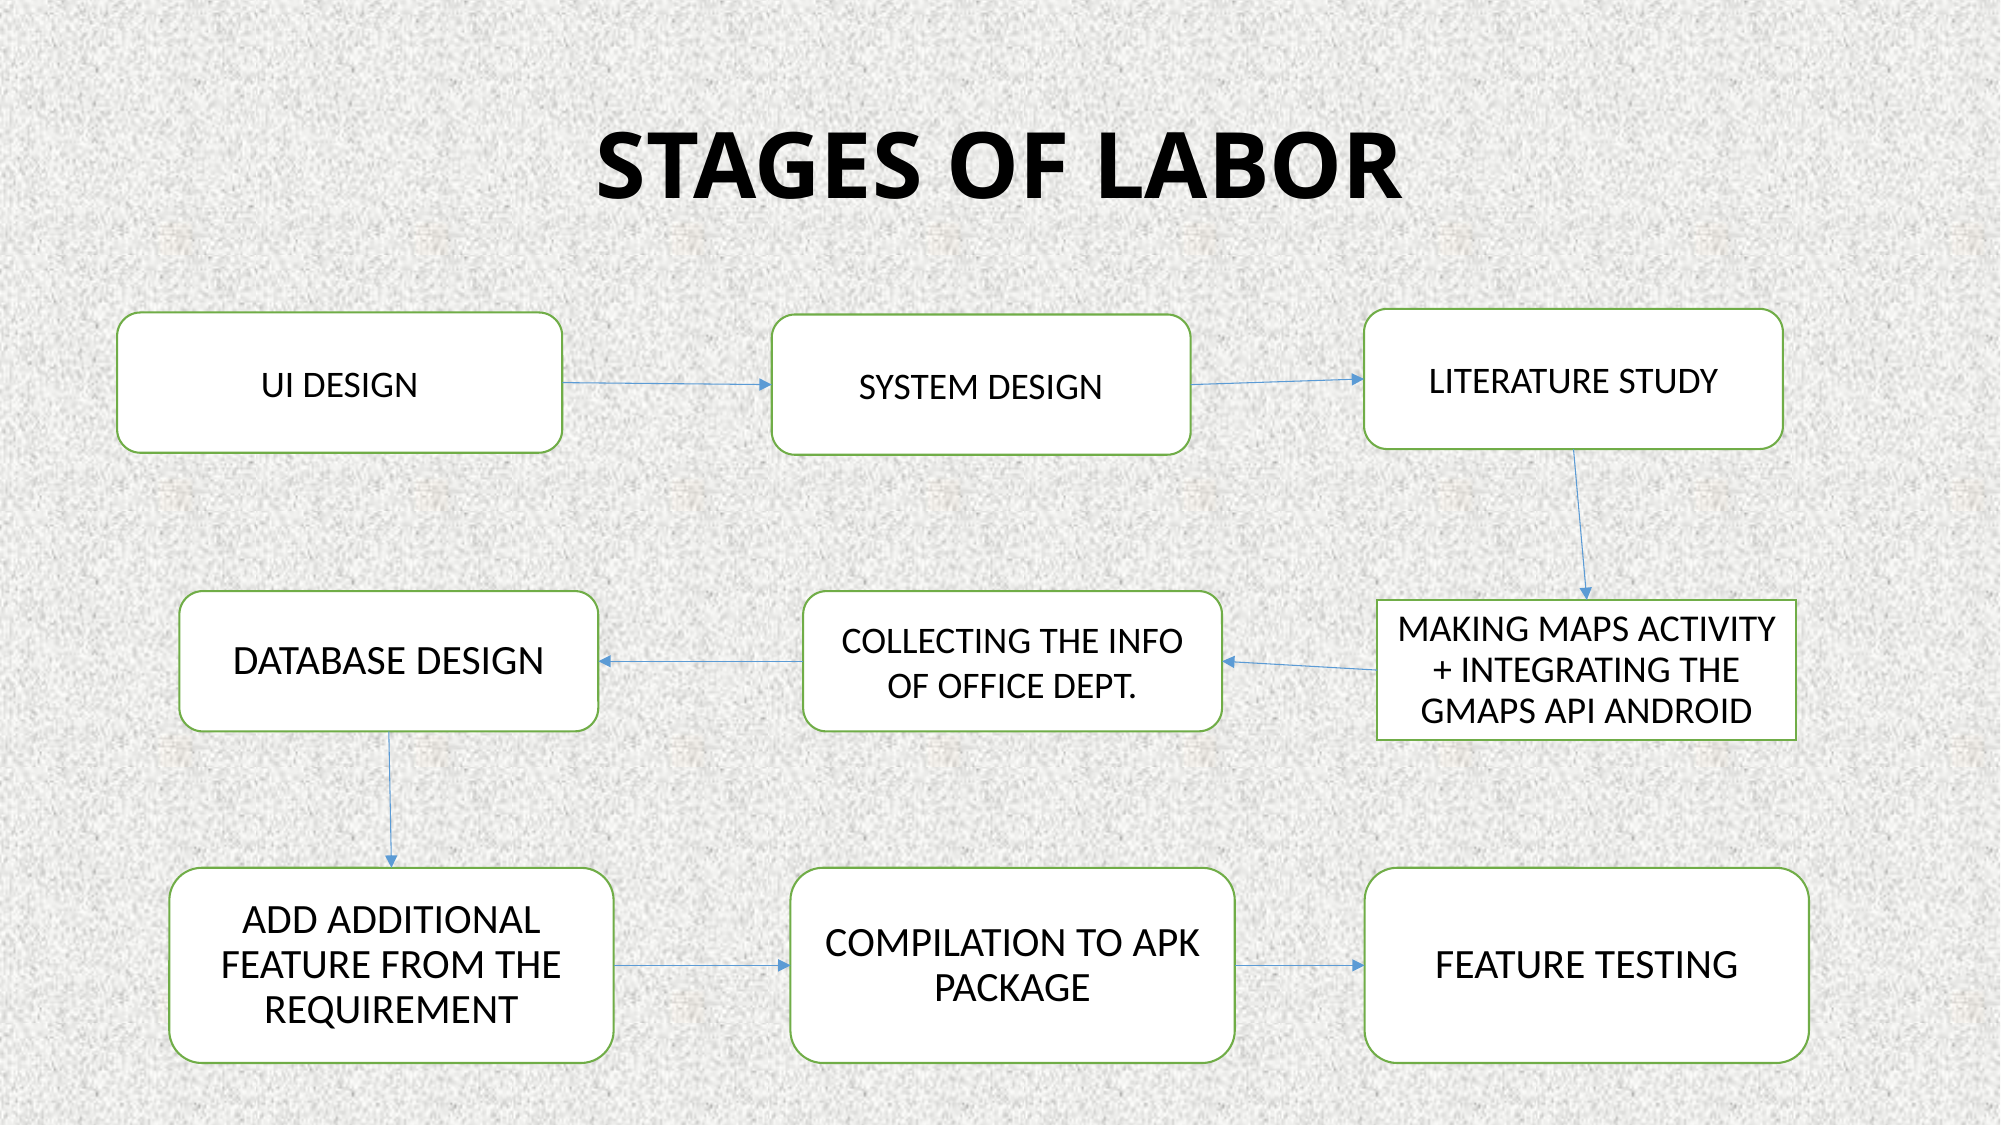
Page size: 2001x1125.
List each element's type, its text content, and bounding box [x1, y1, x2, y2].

list MAKING MAPS ACTIVITY + INTEGRATING THE GMAPS API ANDROID [1376, 599, 1797, 741]
text_box SYSTEM DESIGN [770, 313, 1192, 456]
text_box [1190, 378, 1365, 385]
text_box DATABASE DESIGN [178, 590, 600, 733]
text_box LITERATURE STUDY [1363, 307, 1785, 451]
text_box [388, 731, 392, 868]
text_box UI DESIGN [116, 311, 564, 454]
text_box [1222, 661, 1378, 671]
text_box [1573, 449, 1587, 600]
picture [0, 0, 2001, 1125]
text_box COLLECTING THE INFO OF OFFICE DEPT. [802, 590, 1224, 733]
text_box ADD ADDITIONAL FEATURE FROM THE REQUIREMENT [168, 866, 615, 1065]
text_box COMPILATION TO APK PACKAGE [789, 866, 1236, 1065]
title STAGES OF LABOR [137, 59, 1863, 278]
text_box FEATURE TESTING [1363, 866, 1811, 1065]
